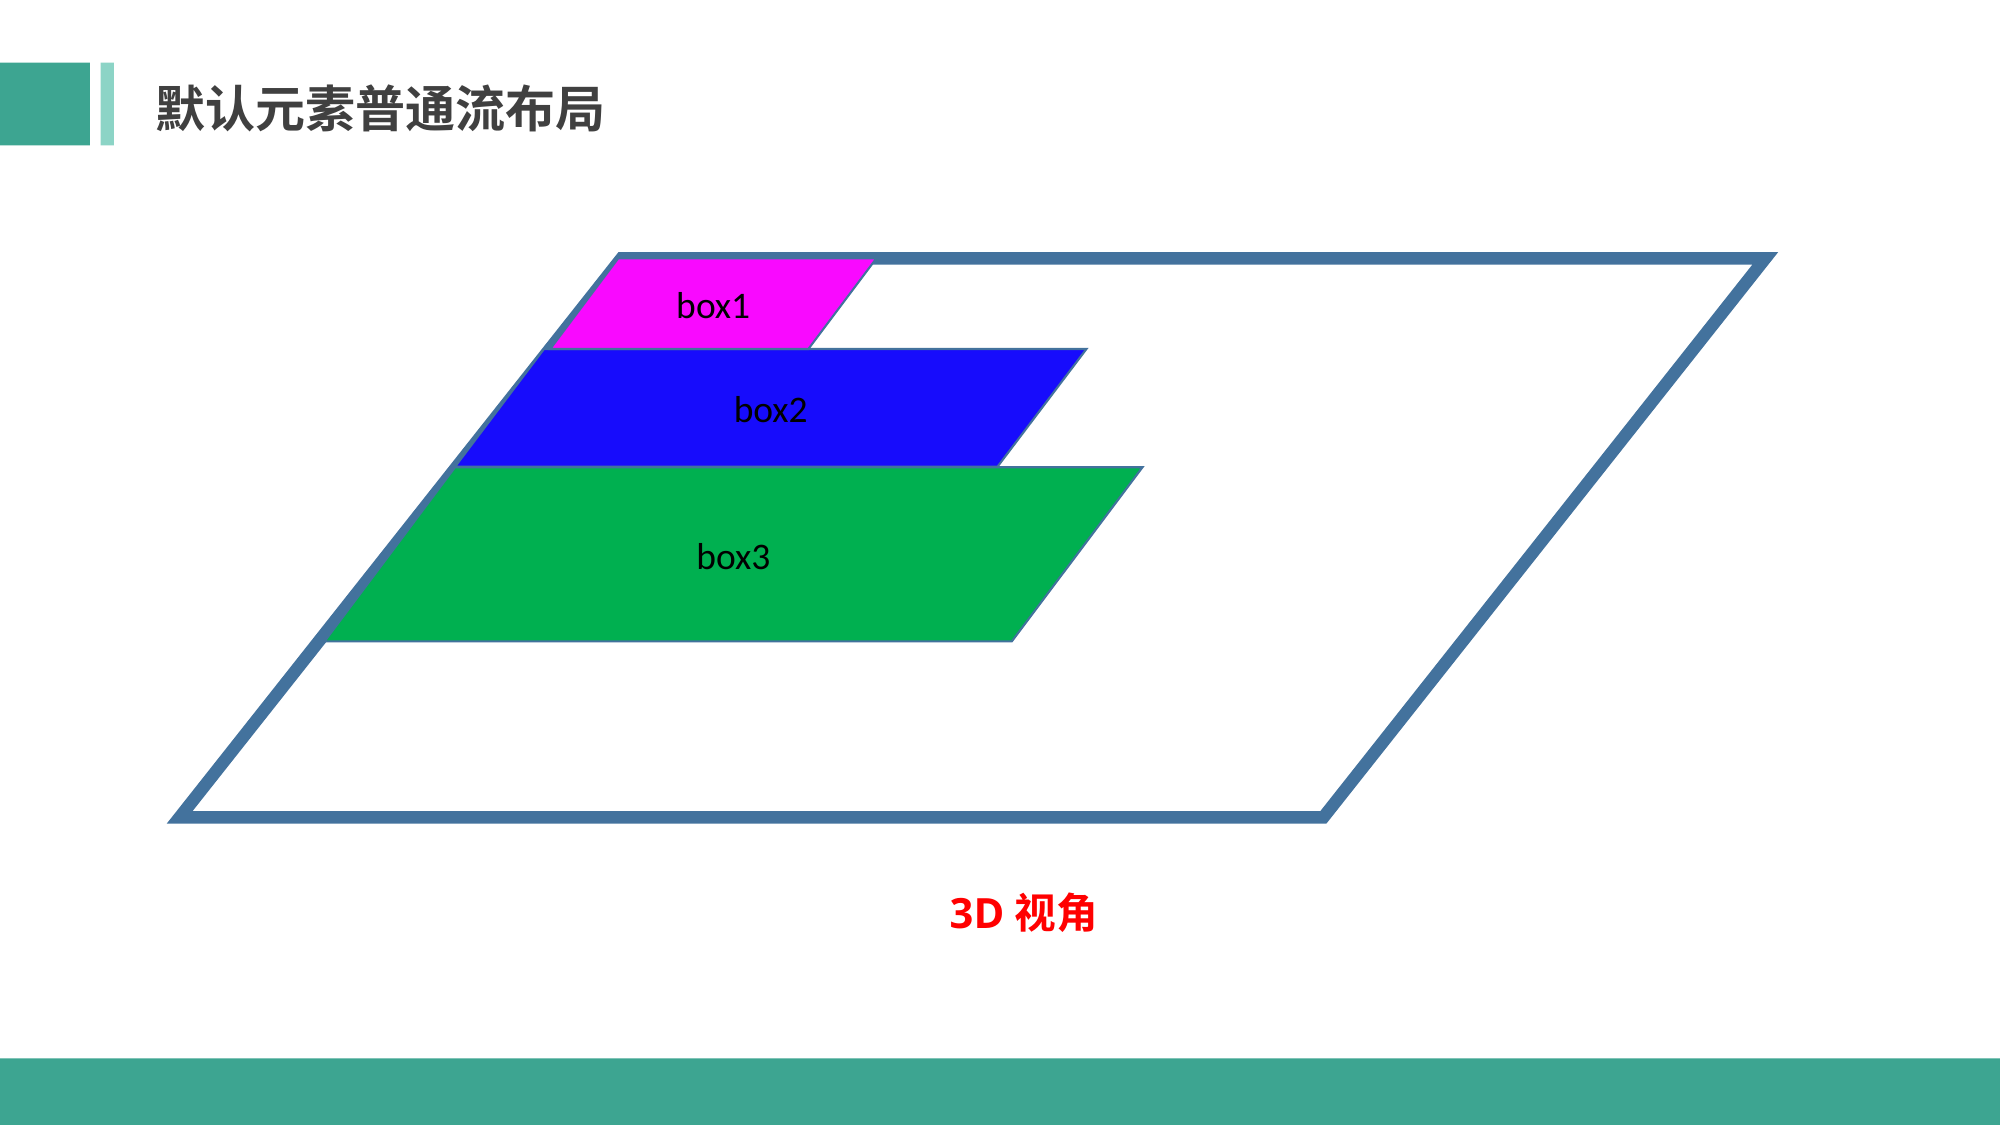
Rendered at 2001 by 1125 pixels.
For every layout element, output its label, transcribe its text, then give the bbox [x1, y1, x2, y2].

text_box box1 [548, 257, 879, 351]
text_box box2 [454, 347, 1089, 466]
text_box 默认元素普通流布局 [140, 69, 1000, 145]
text_box 3D视角 [656, 879, 1391, 945]
text_box [177, 257, 1768, 819]
text_box box3 [322, 466, 1145, 643]
text_box [0, 1057, 2000, 1125]
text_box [0, 62, 114, 146]
